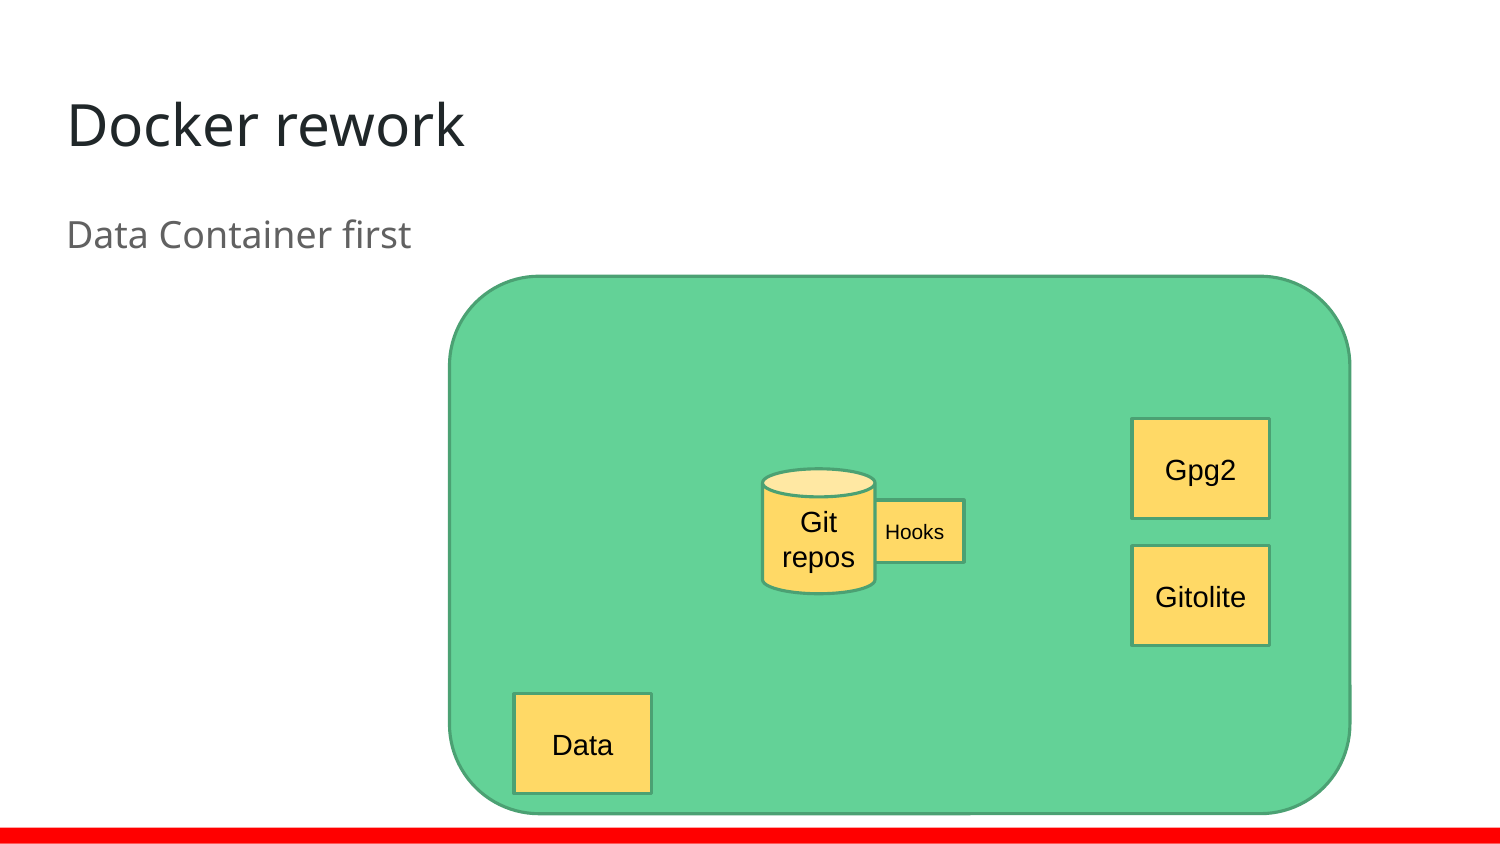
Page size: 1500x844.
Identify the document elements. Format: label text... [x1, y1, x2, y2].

title Docker rework [51, 72, 1449, 167]
text_box [449, 276, 1350, 814]
list Data Container first [51, 189, 458, 283]
text_box Gitolite [1132, 545, 1270, 646]
text_box Hooks [876, 499, 964, 563]
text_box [762, 468, 874, 496]
text_box Git repos [762, 468, 876, 594]
text_box Data [514, 693, 652, 794]
text_box Gpg2 [1132, 418, 1270, 519]
